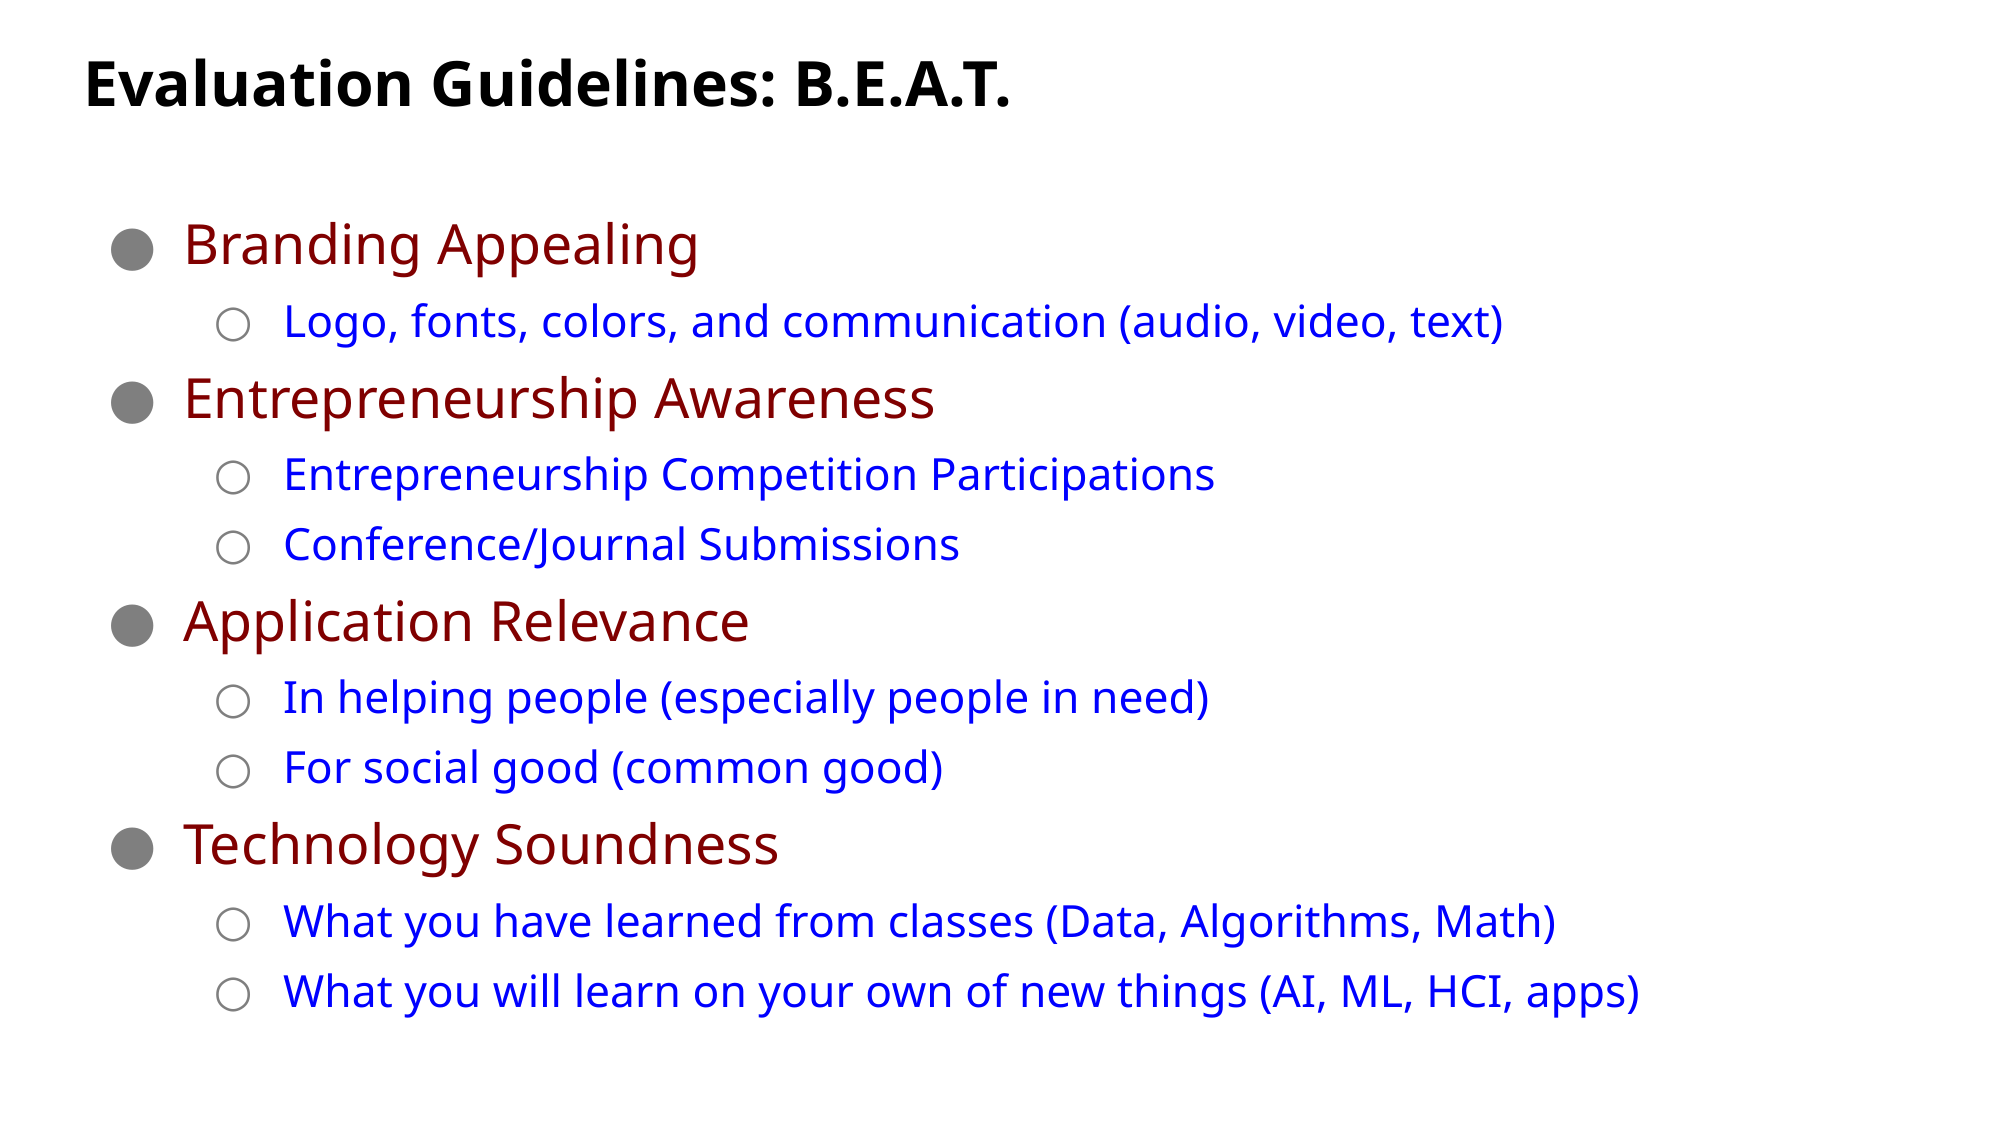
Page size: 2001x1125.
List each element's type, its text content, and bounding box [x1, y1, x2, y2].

list Branding Appealing Logo, fonts, colors, and communication (audio, video, text) Entrepreneurship Awareness Entrepreneurship Competition Participations Conference/Journal Submissions Application Relevance In helping people (especially people in need) For social good (common good) Technology Soundness What you have learned from classes (Data, Algorithms, Math) What you will learn on your own of new things (AI, ML, HCI, apps) [68, 194, 1932, 942]
title Evaluation Guidelines: B.E.A.T. [68, 29, 1932, 166]
